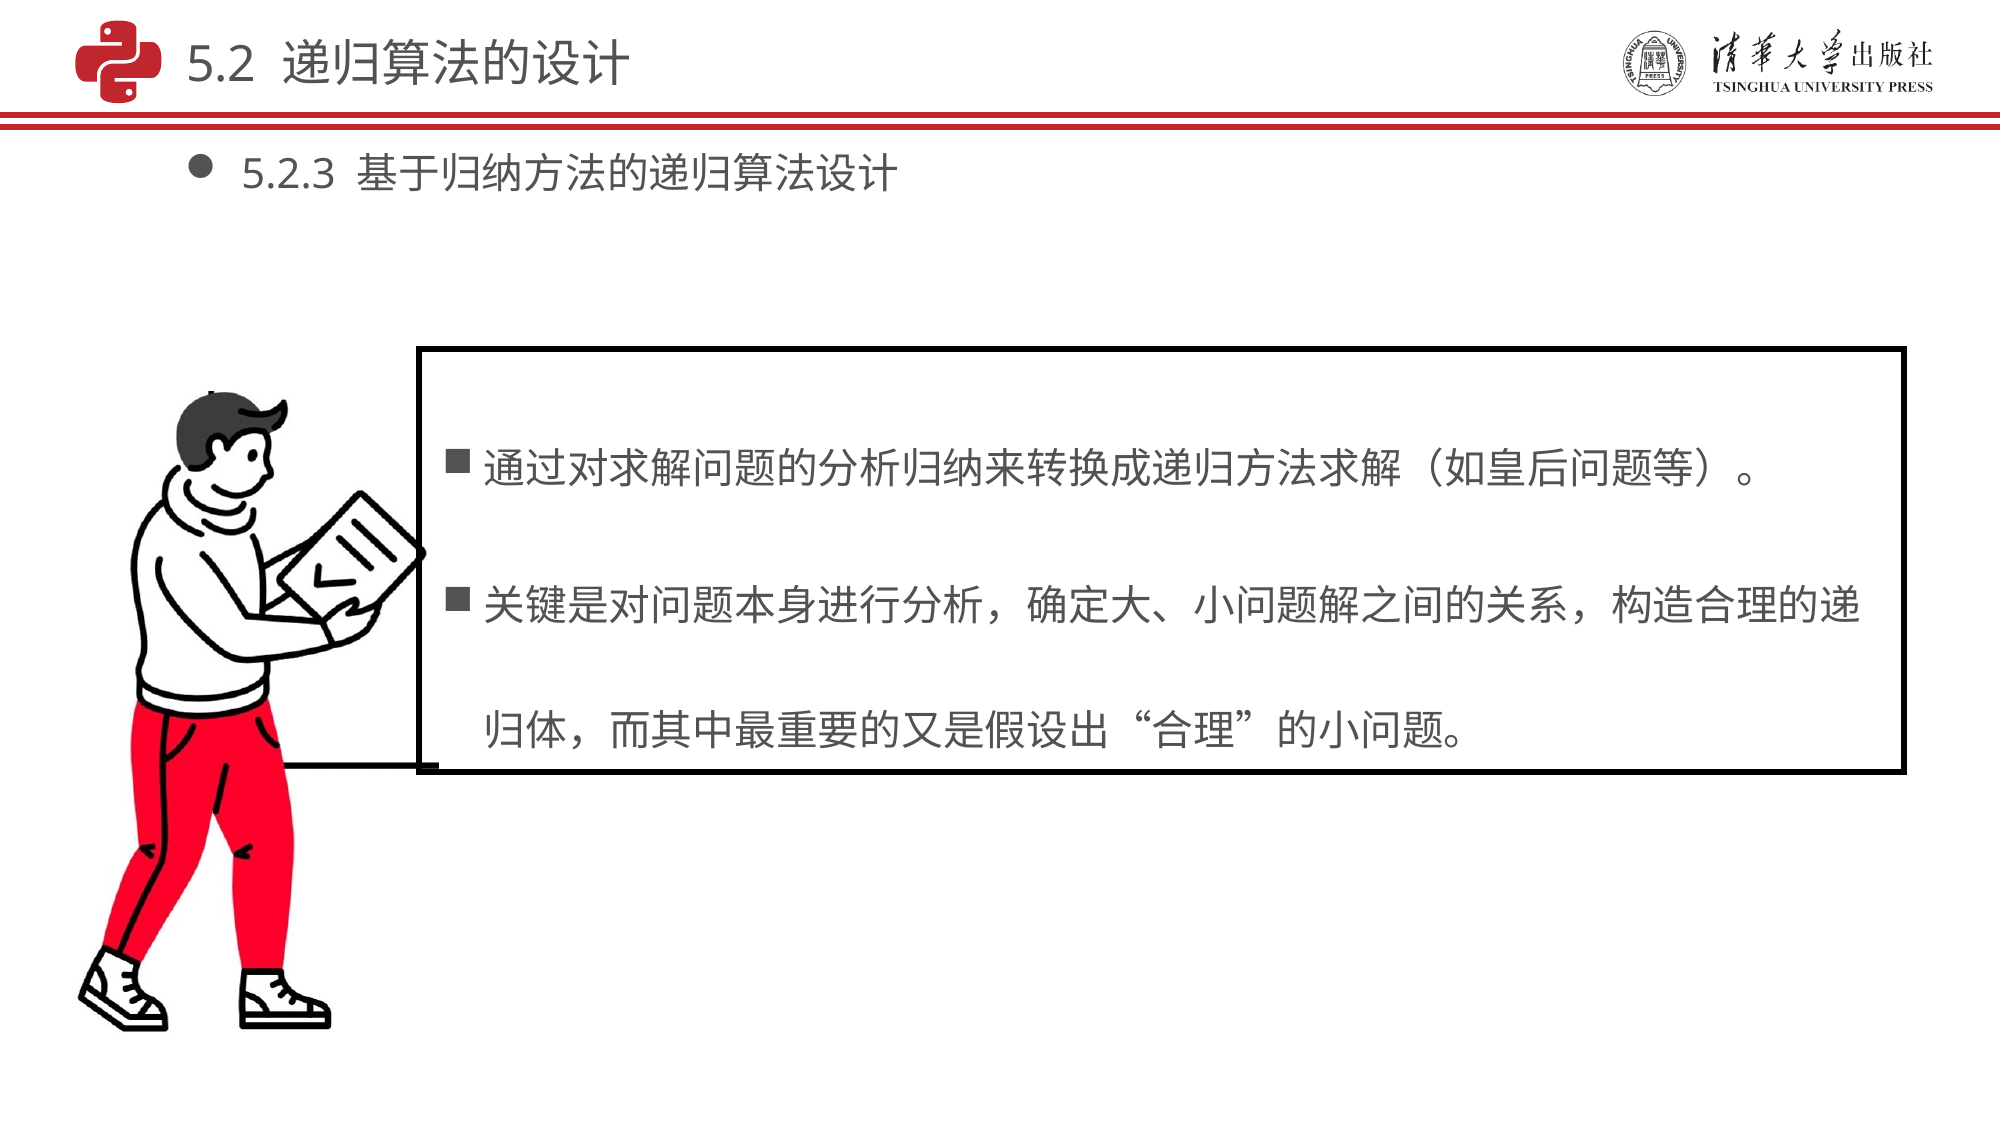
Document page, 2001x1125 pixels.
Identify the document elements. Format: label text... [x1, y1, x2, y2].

text_box 5.2 递归算法的设计 [171, 24, 647, 99]
text_box 5.2.3 基于归纳方法的递归算法设计 [170, 139, 1154, 204]
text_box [58, 348, 1904, 1065]
